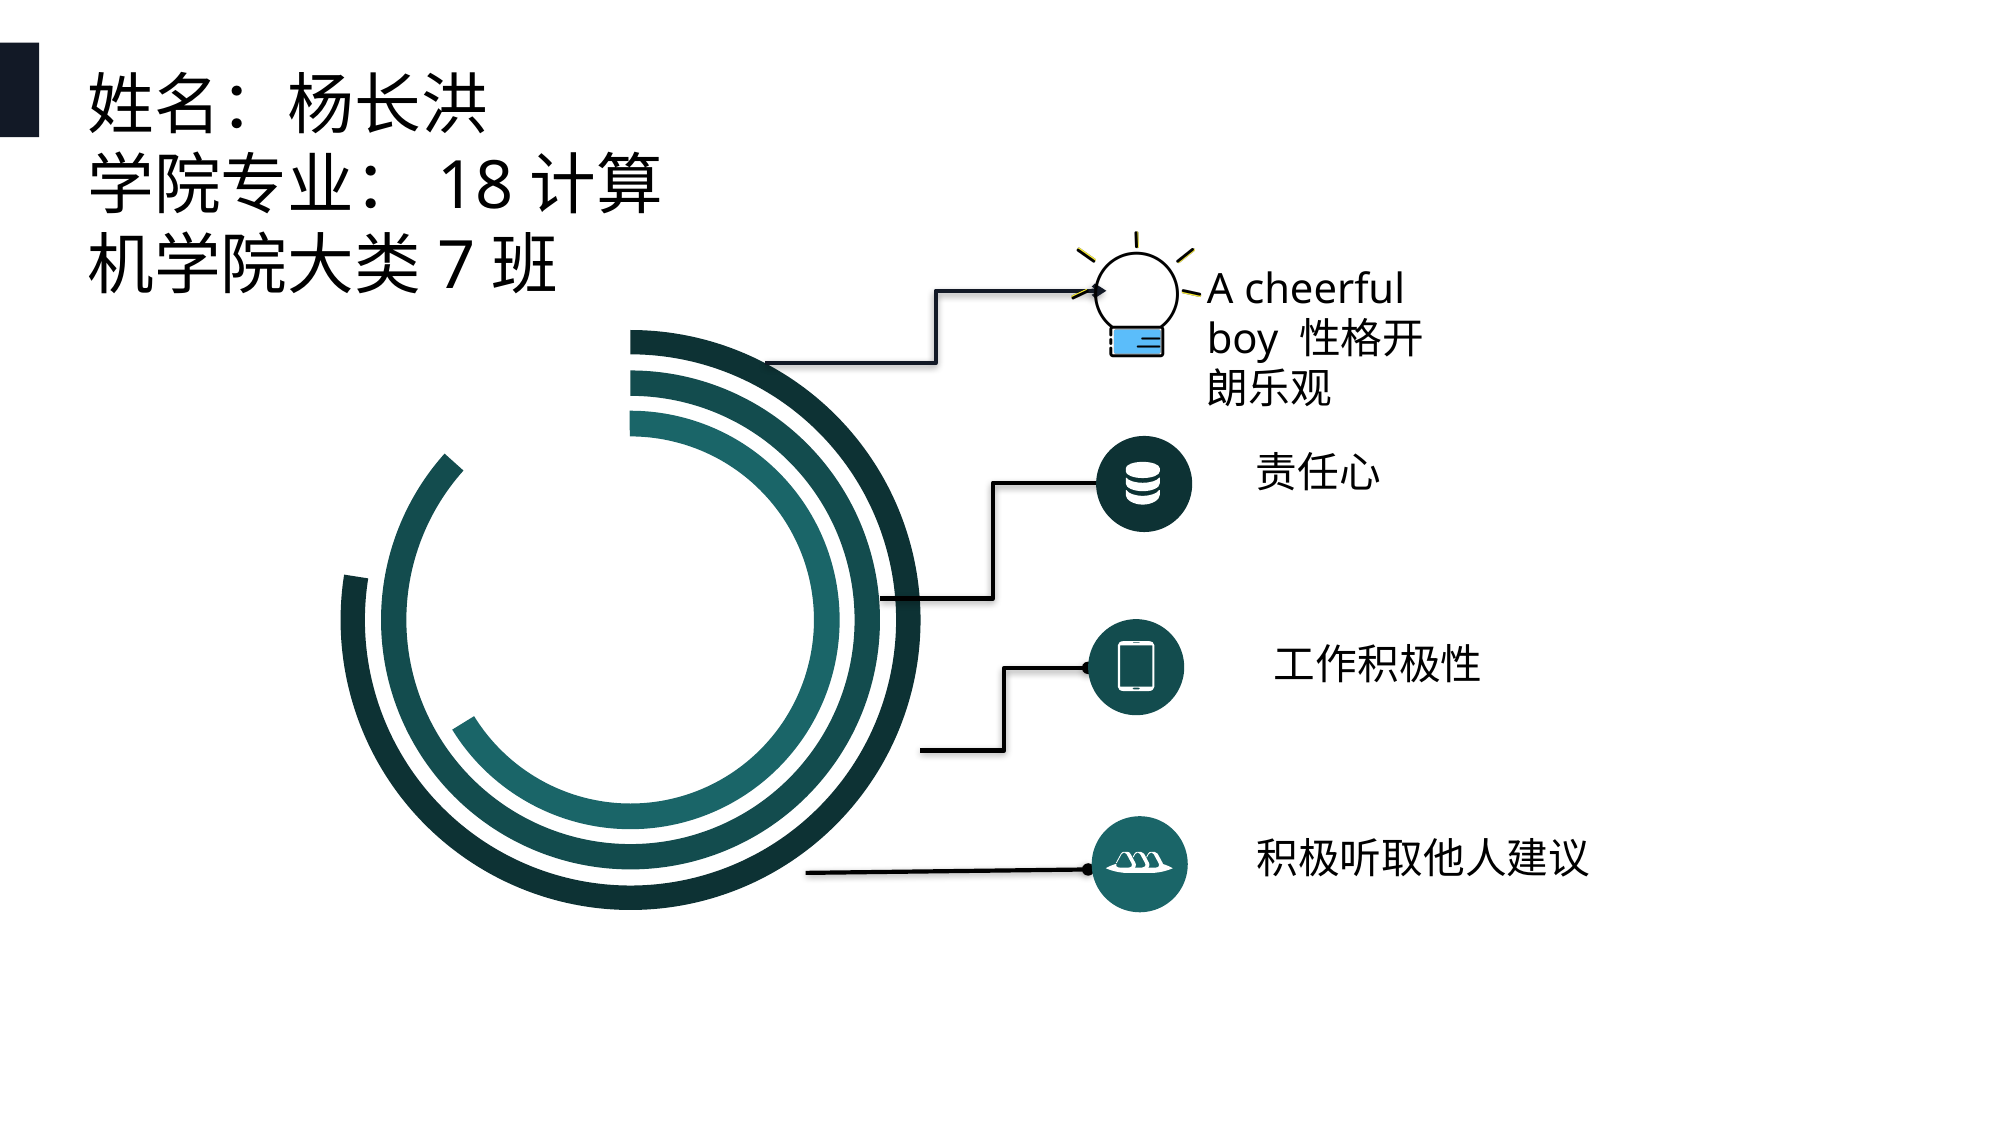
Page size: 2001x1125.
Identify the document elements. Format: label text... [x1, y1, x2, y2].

picture [1060, 220, 1212, 371]
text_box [920, 667, 1089, 751]
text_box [1087, 618, 1185, 716]
text_box 姓名：杨长洪 学院专业：18计算机学院大类7班 [72, 54, 717, 390]
text_box A cheerful boy 性格开朗乐观 [1192, 254, 1462, 420]
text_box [1095, 435, 1193, 533]
text_box 积极听取他人建议 [1241, 833, 1606, 890]
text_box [340, 329, 921, 911]
text_box [0, 41, 41, 139]
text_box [805, 869, 1086, 874]
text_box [879, 482, 1107, 599]
text_box 工作积极性 [1259, 638, 1498, 695]
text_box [764, 290, 1055, 364]
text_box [1091, 815, 1188, 913]
text_box 责任心 [1241, 446, 1397, 504]
